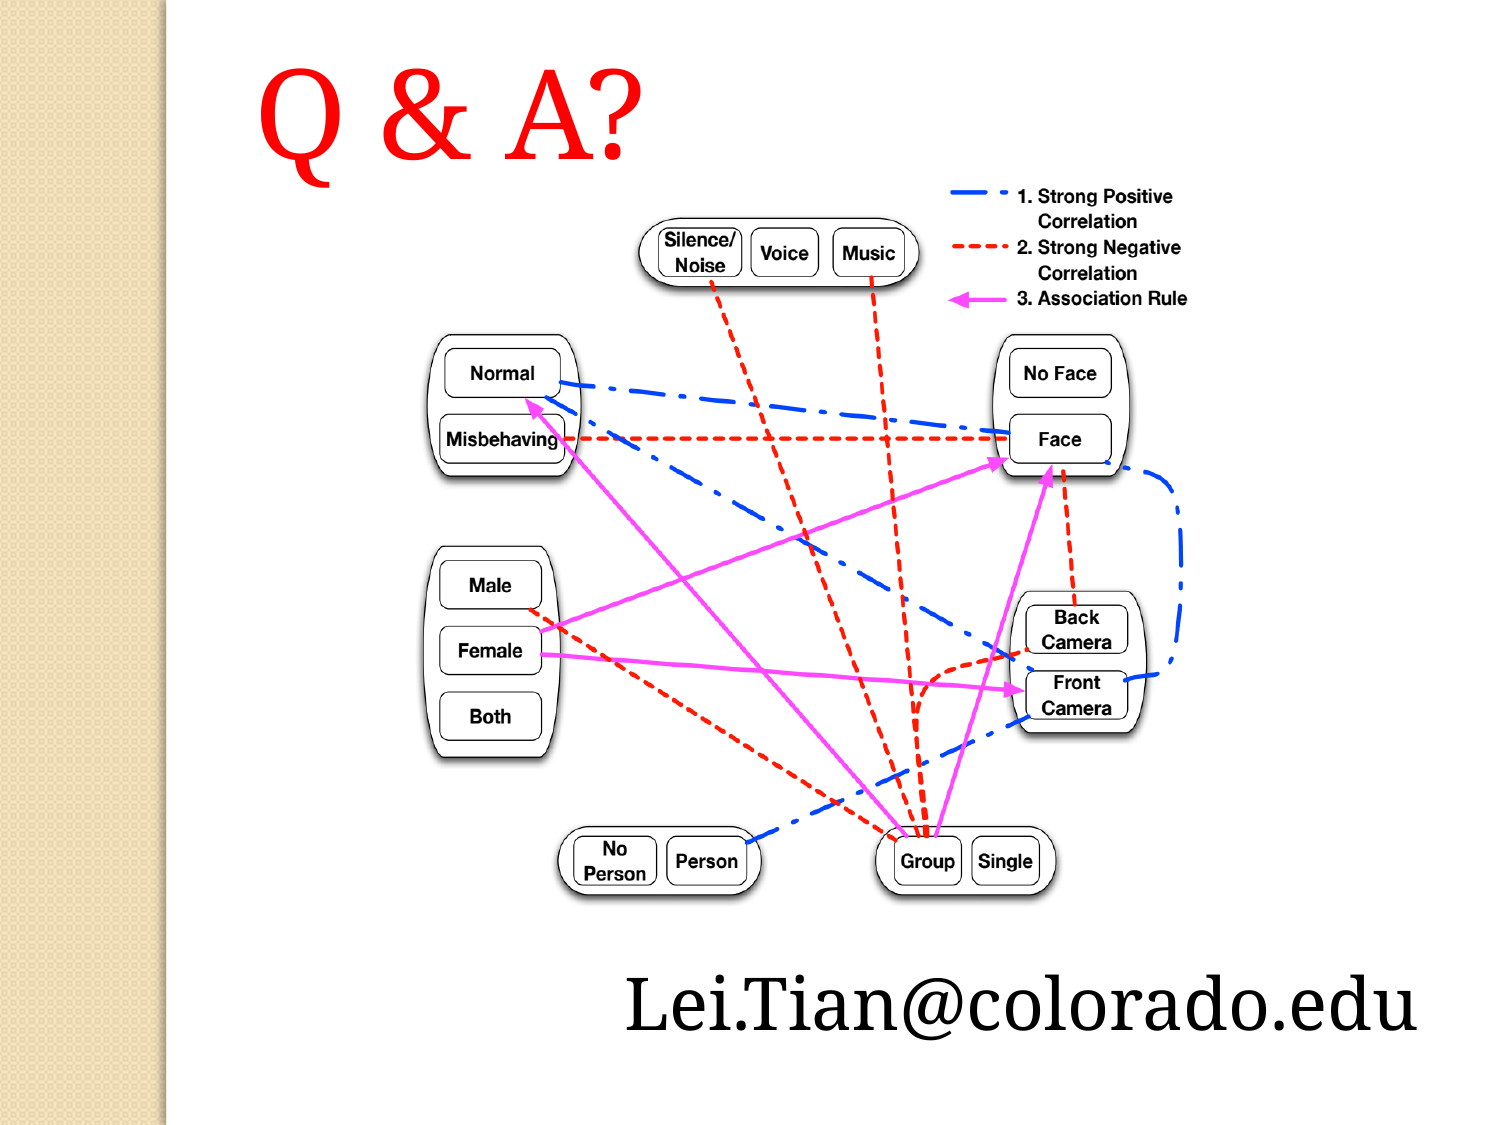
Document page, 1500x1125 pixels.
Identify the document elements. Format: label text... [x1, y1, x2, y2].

text_box Lei.Tian@colorado.edu [609, 950, 1434, 1053]
picture [402, 169, 1199, 919]
text_box Q & A? [239, 27, 660, 193]
